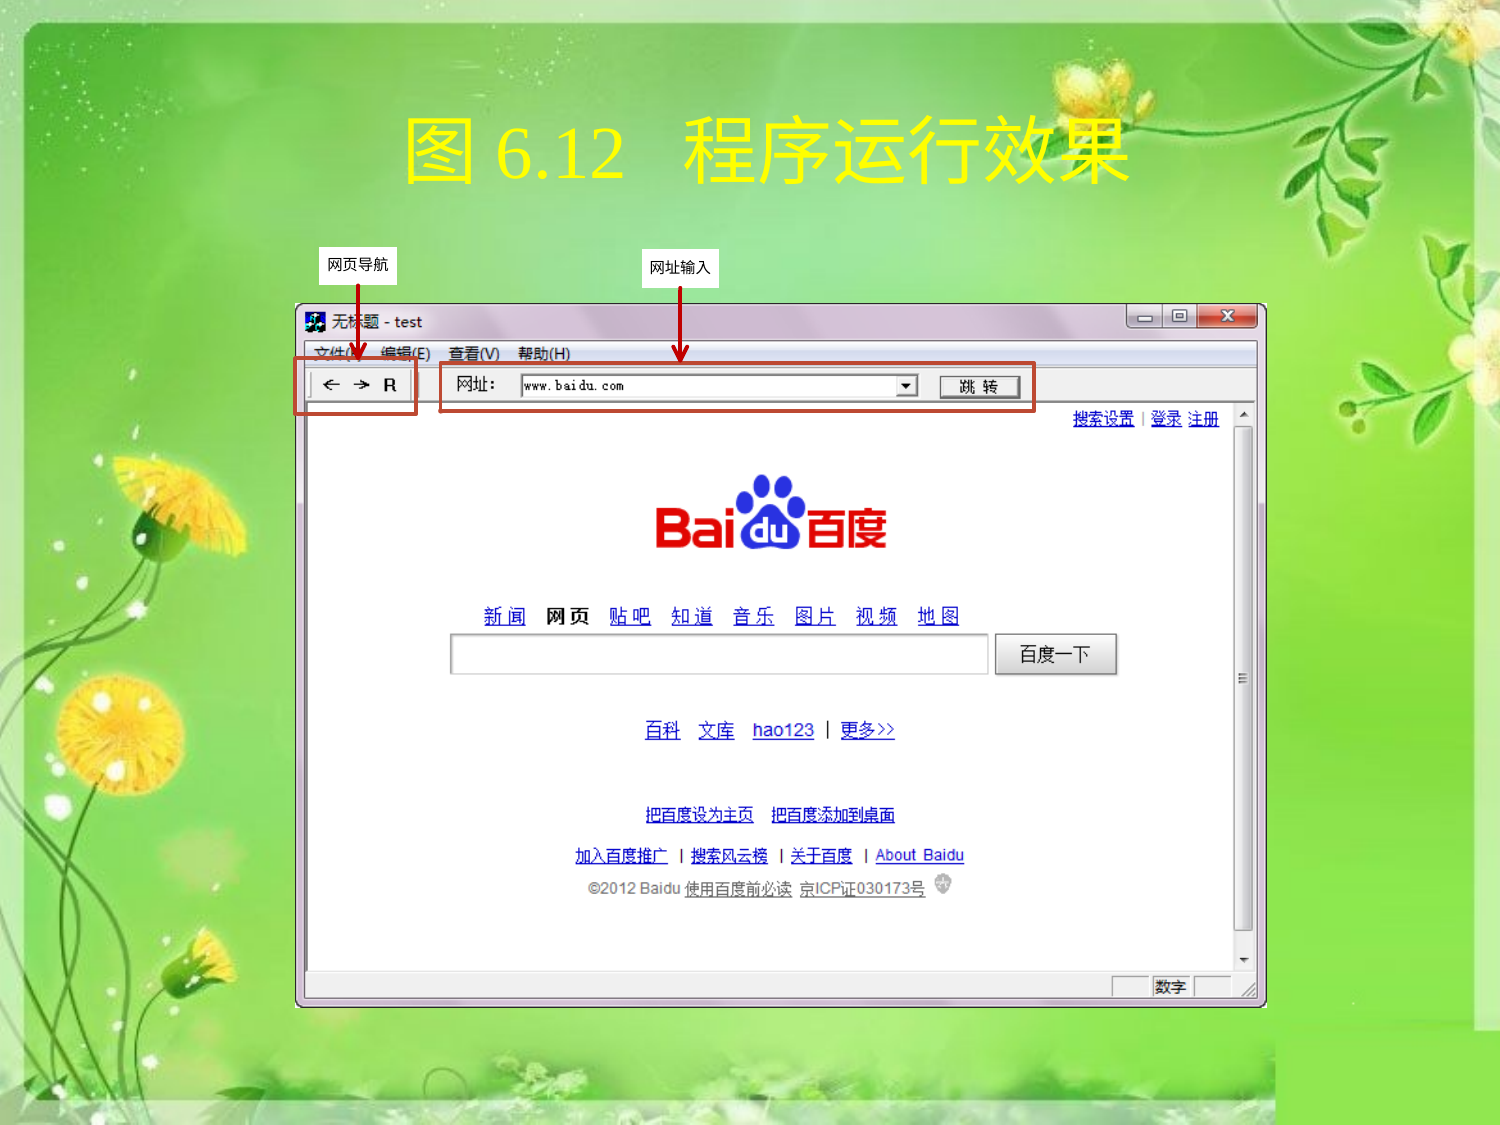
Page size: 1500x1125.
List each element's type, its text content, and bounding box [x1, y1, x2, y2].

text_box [288, 243, 1270, 1012]
title 图6.12 程序运行效果 [265, 54, 1270, 243]
picture [0, 1, 1500, 1125]
